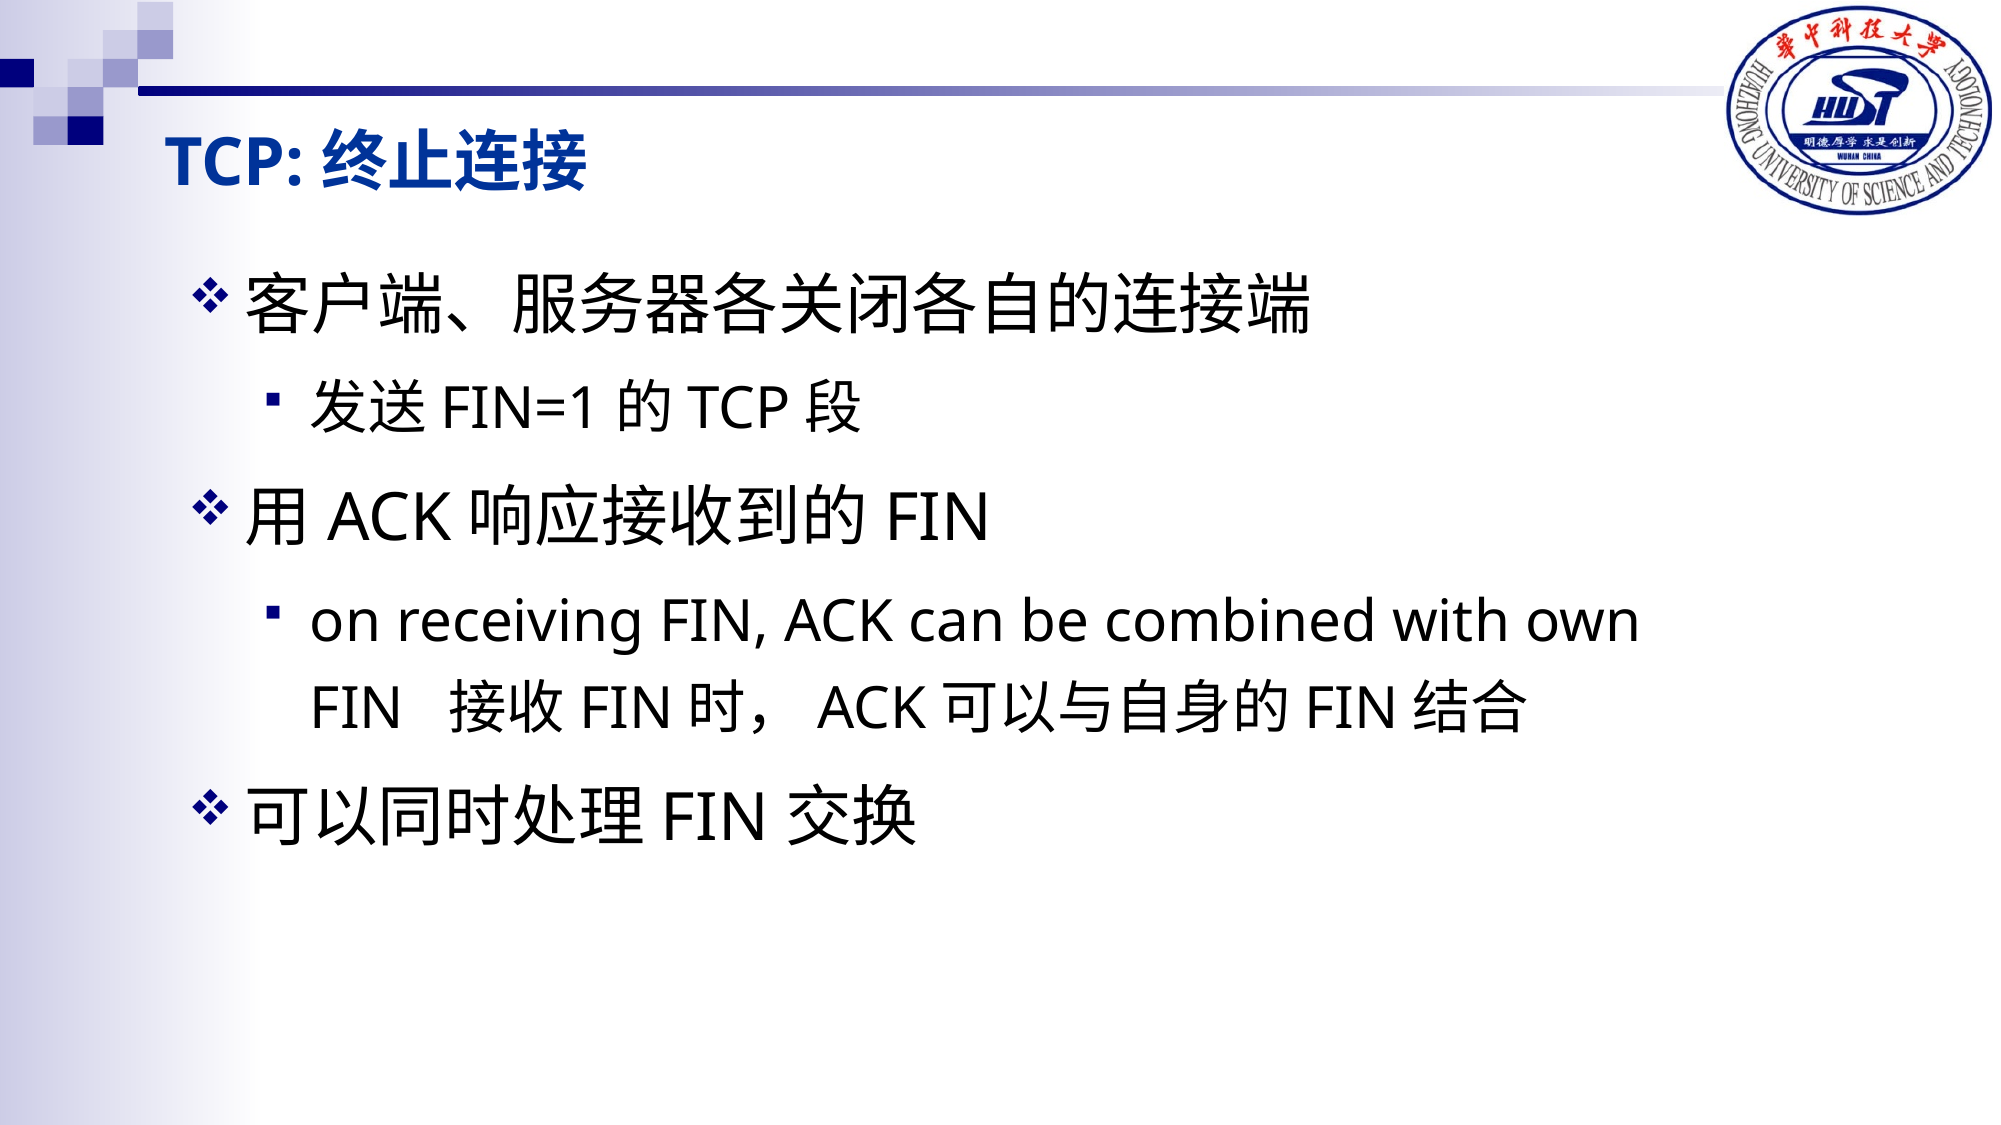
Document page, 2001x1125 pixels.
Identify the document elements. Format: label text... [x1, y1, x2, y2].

list 客户端、服务器各关闭各自的连接端 发送FIN=1的TCP段 用ACK响应接收到的FIN on receiving FIN, ACK can be combined with own FIN 接收FIN时，ACK可以与自身的FIN结合 可以同时处理FIN交换 [173, 233, 1762, 997]
picture [1724, 1, 1993, 219]
title TCP:终止连接 [149, 98, 1136, 218]
